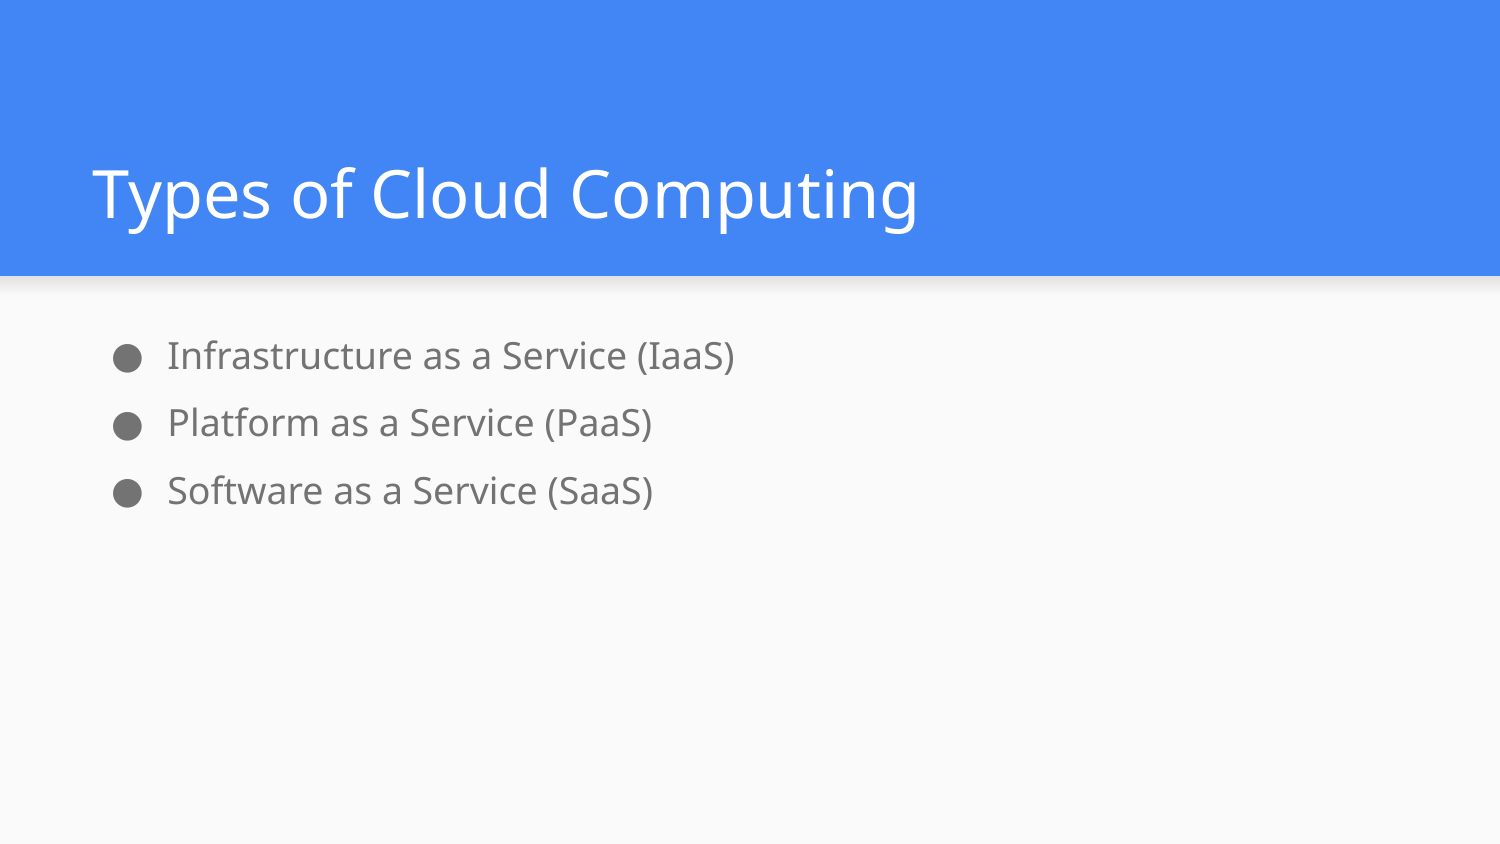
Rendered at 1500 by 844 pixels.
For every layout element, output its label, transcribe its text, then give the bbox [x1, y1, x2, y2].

list Infrastructure as a Service (IaaS) Platform as a Service (PaaS) Software as a Service (SaaS) [77, 294, 1427, 823]
title Types of Cloud Computing [77, 121, 1427, 248]
